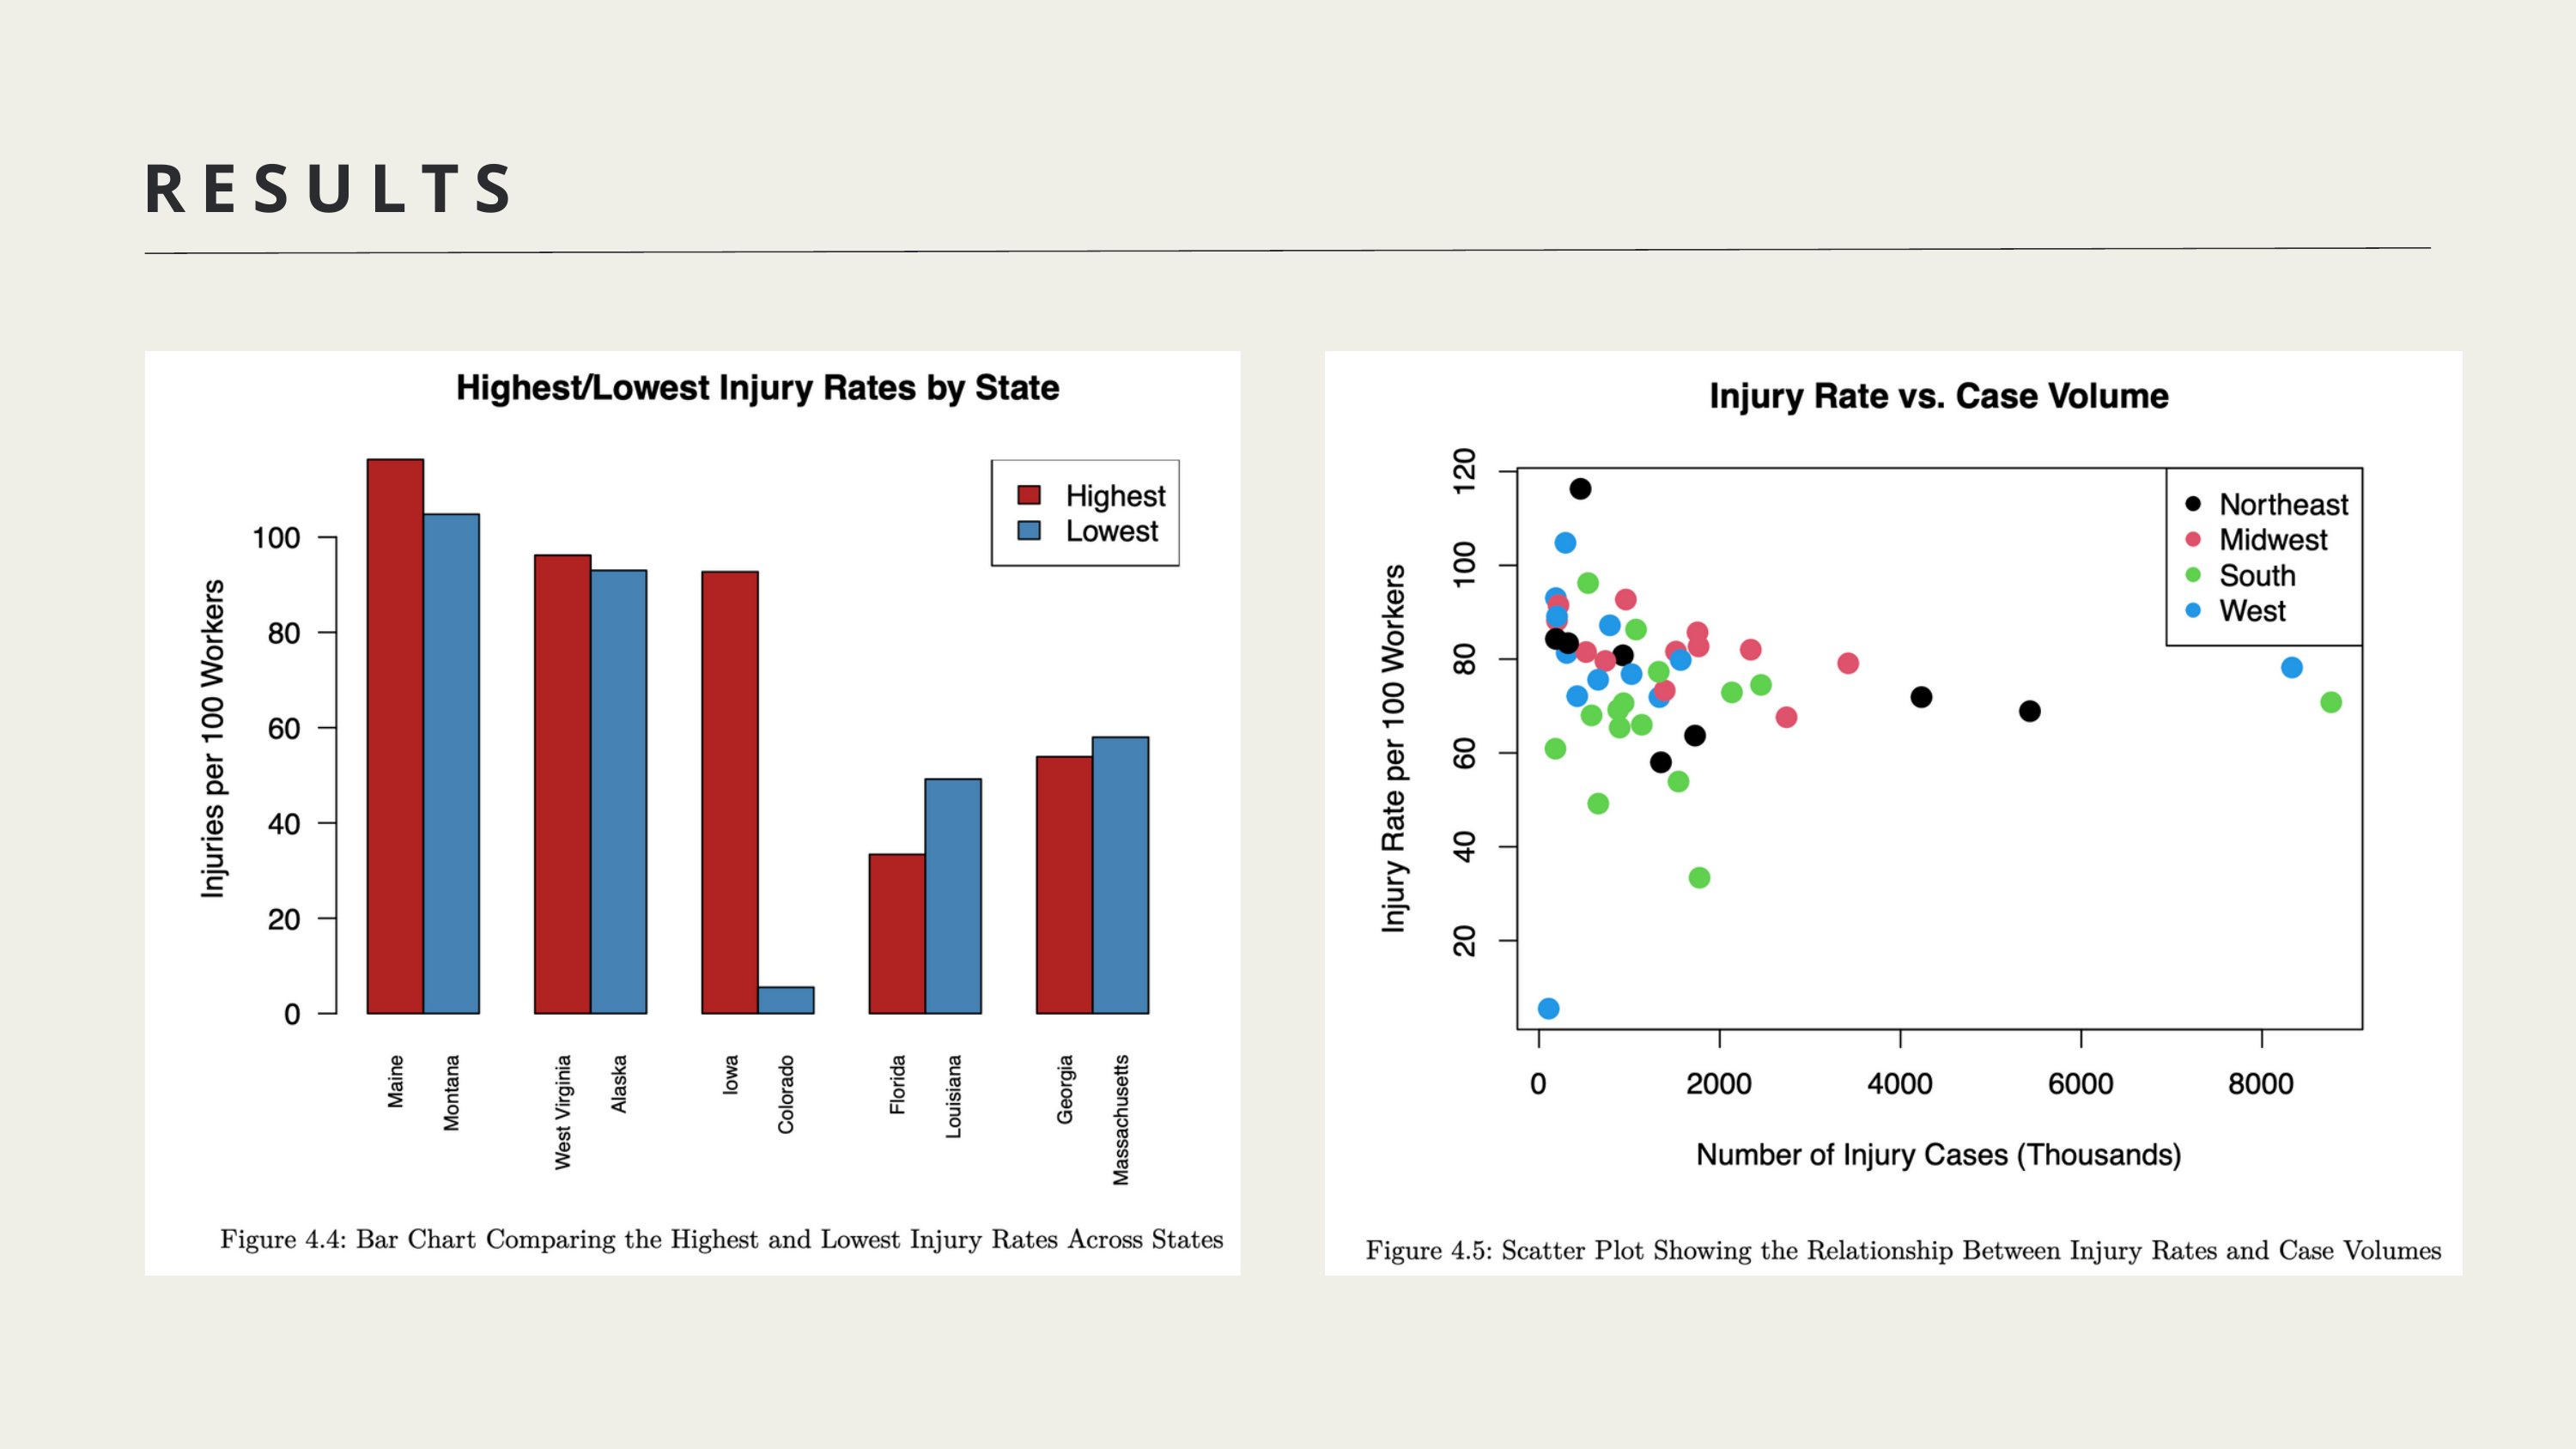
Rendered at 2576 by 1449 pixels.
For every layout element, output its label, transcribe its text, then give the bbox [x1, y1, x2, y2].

text_box [144, 351, 1241, 1276]
text_box RESULTS [142, 132, 2428, 226]
text_box [1325, 351, 2463, 1276]
